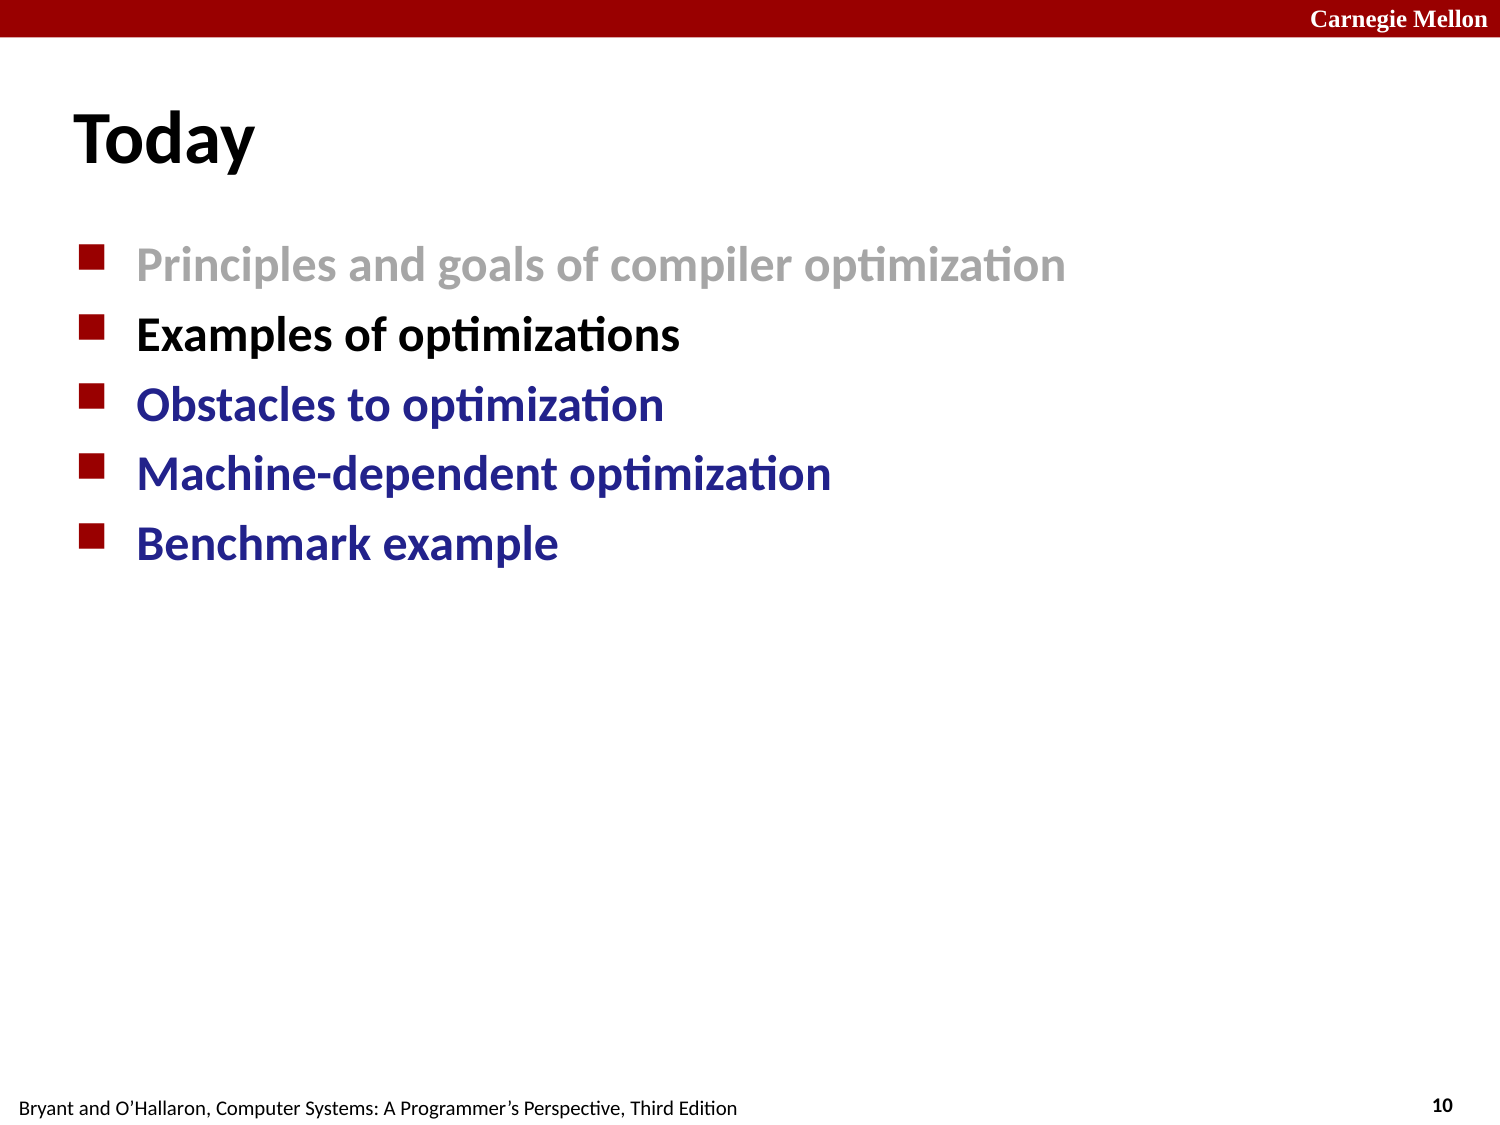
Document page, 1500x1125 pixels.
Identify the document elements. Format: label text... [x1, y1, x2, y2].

list Principles and goals of compiler optimization Examples of optimizations Obstacles to optimization Machine-dependent optimization Benchmark example [64, 223, 1361, 1040]
title Today [58, 71, 1305, 197]
